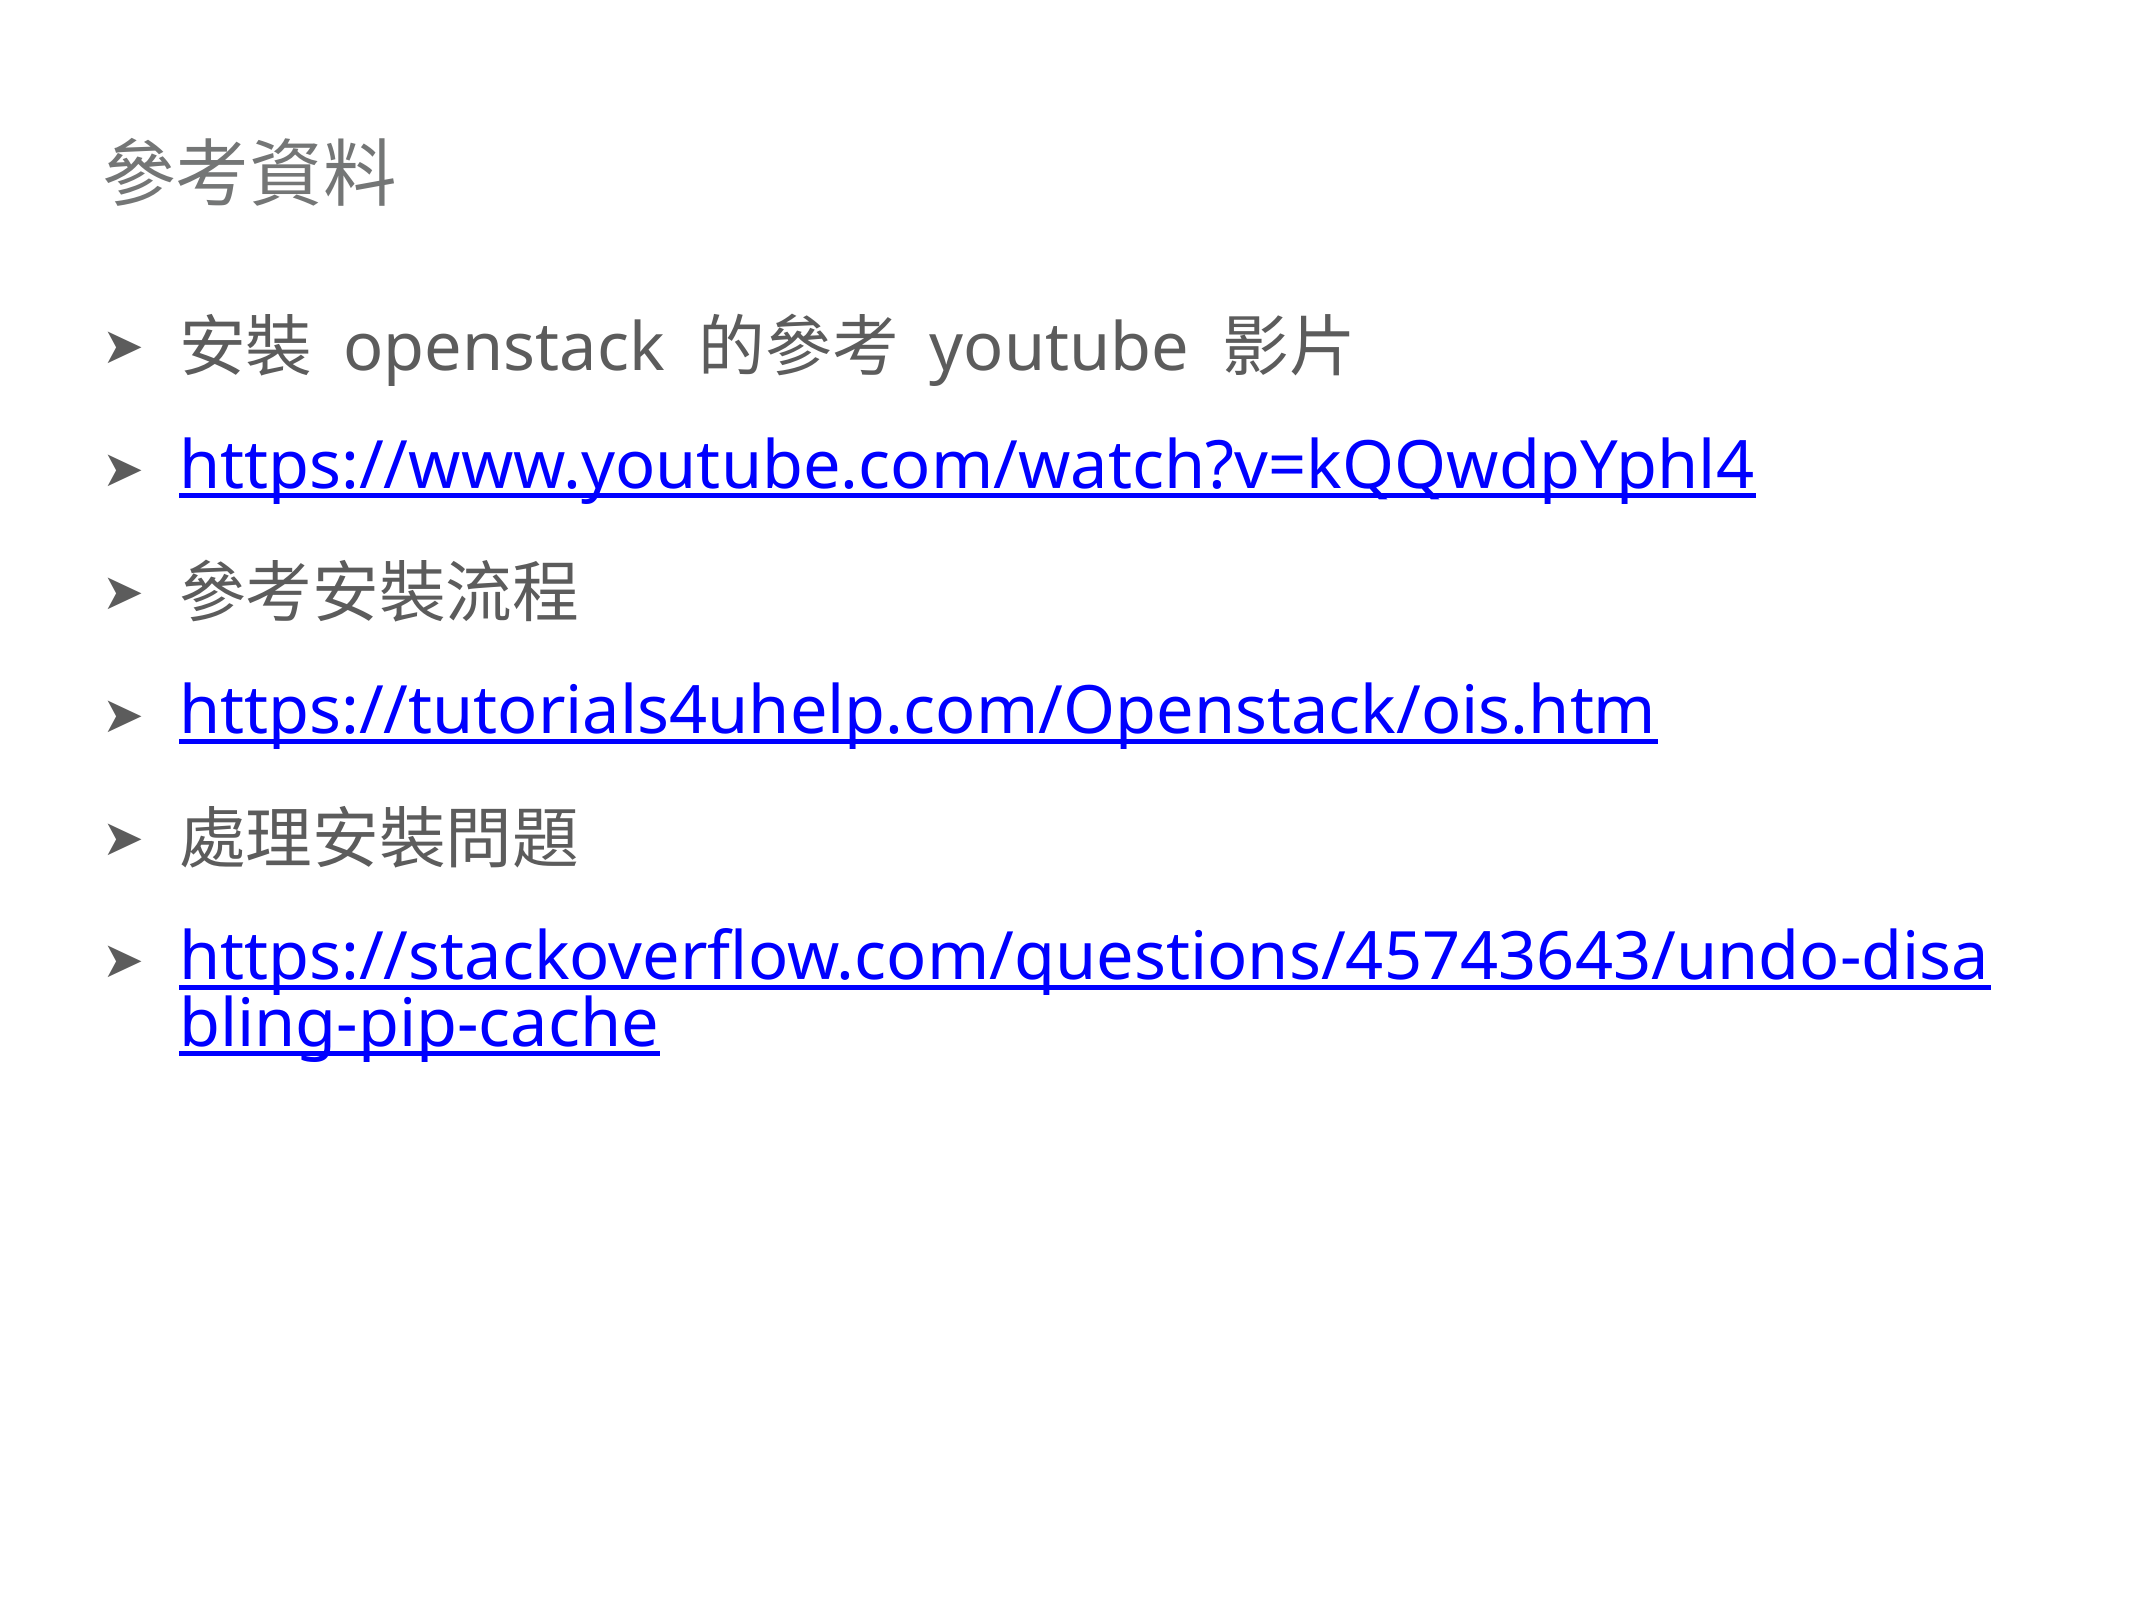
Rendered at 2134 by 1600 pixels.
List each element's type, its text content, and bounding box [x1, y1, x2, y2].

title 參考資料 [93, 118, 2041, 238]
list 安裝 openstack 的參考 youtube 影片 https://www.youtube.com/watch?v=kQQwdpYphl4 參考安裝流程 https://tutorials4uhelp.com/Openstack/ois.htm 處理安裝問題 https://stackoverflow.com/questions/45743643/undo-disabling-pip-cache [93, 295, 2041, 1482]
